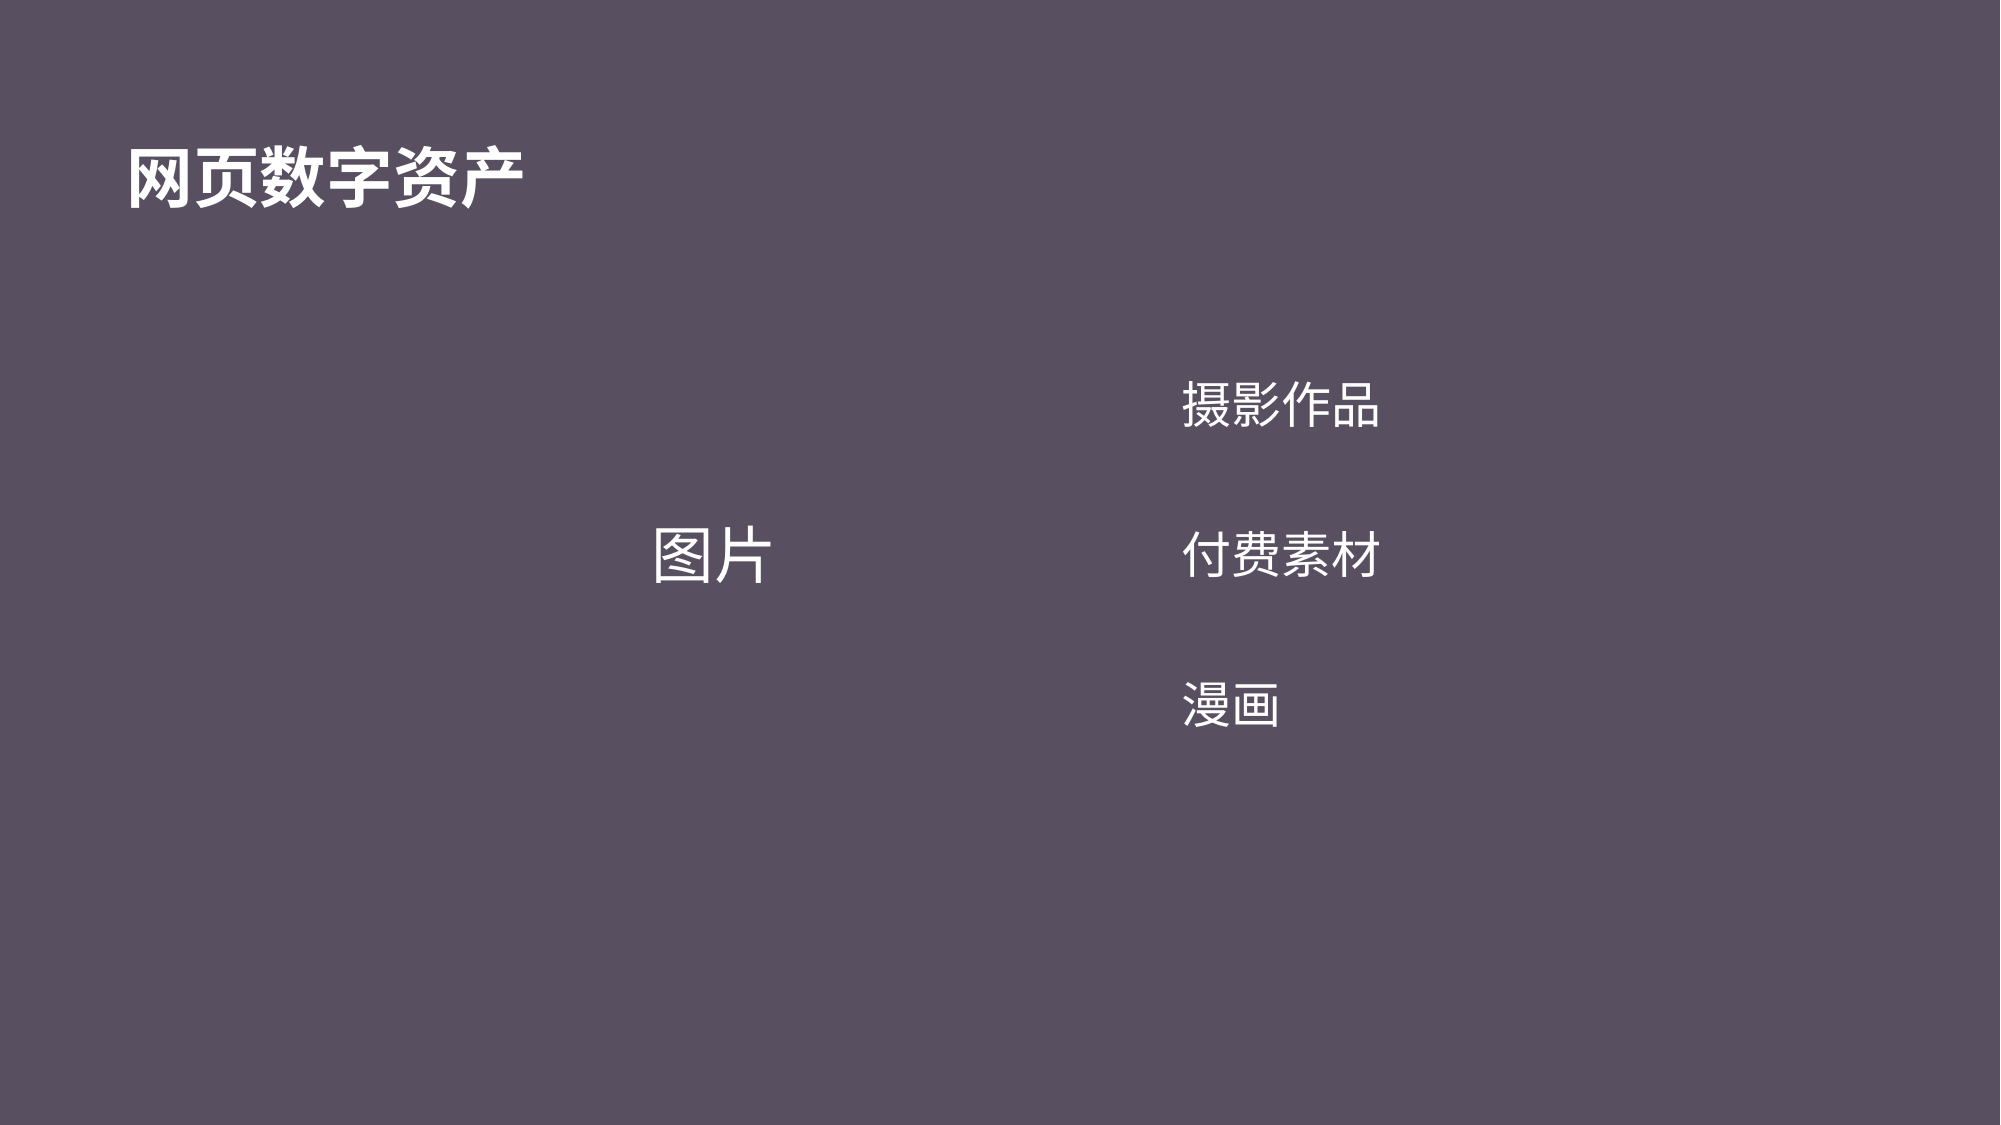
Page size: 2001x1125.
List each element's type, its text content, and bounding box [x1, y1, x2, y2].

text_box 图片 [507, 508, 921, 620]
title 网页数字资产 [109, 102, 1891, 250]
text_box 摄影作品 付费素材 漫画 [1166, 276, 1413, 759]
